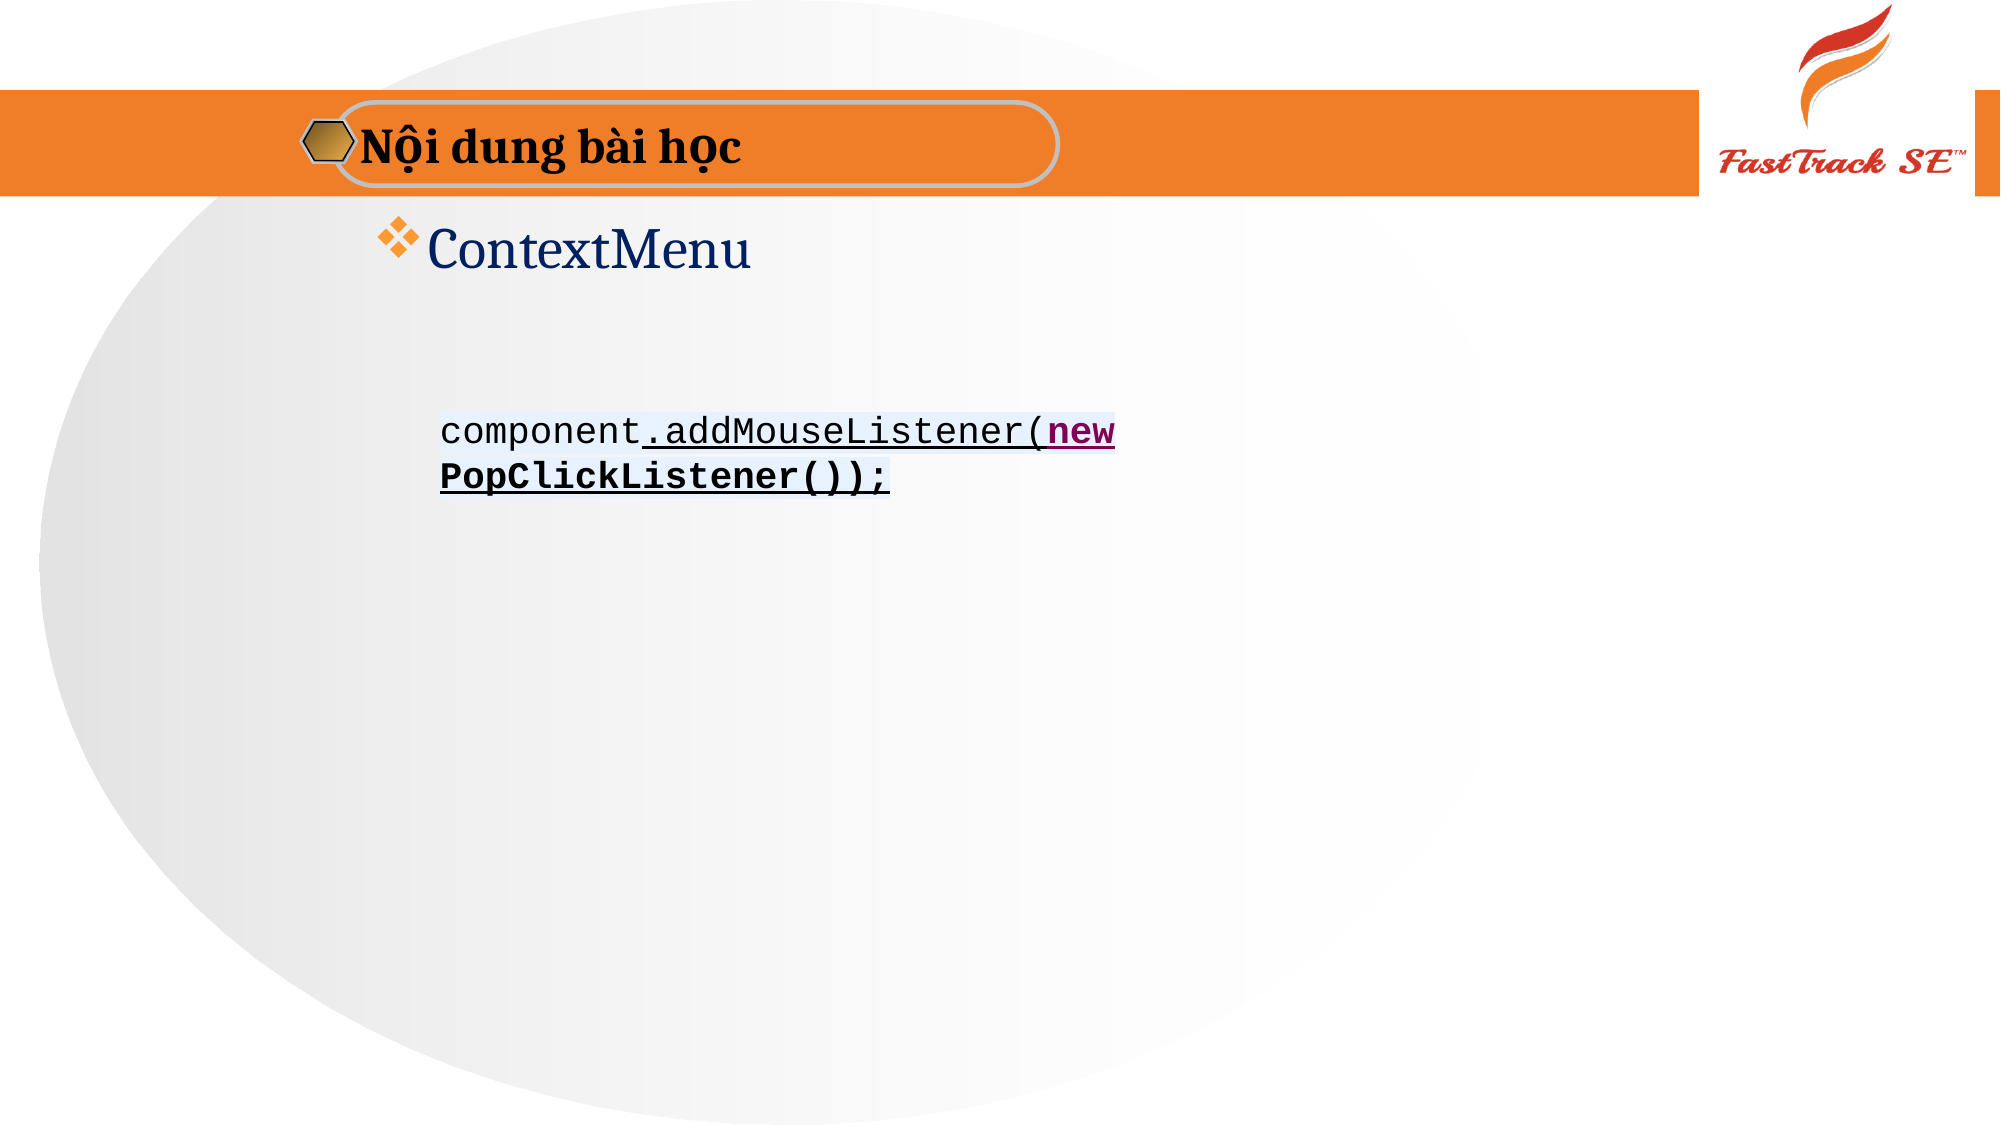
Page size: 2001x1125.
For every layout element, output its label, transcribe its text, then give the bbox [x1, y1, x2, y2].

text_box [299, 102, 1059, 186]
picture [1700, 0, 1975, 192]
text_box component.addMouseListener(new PopClickListener()); [425, 398, 1600, 503]
text_box ContextMenu [357, 202, 1708, 301]
